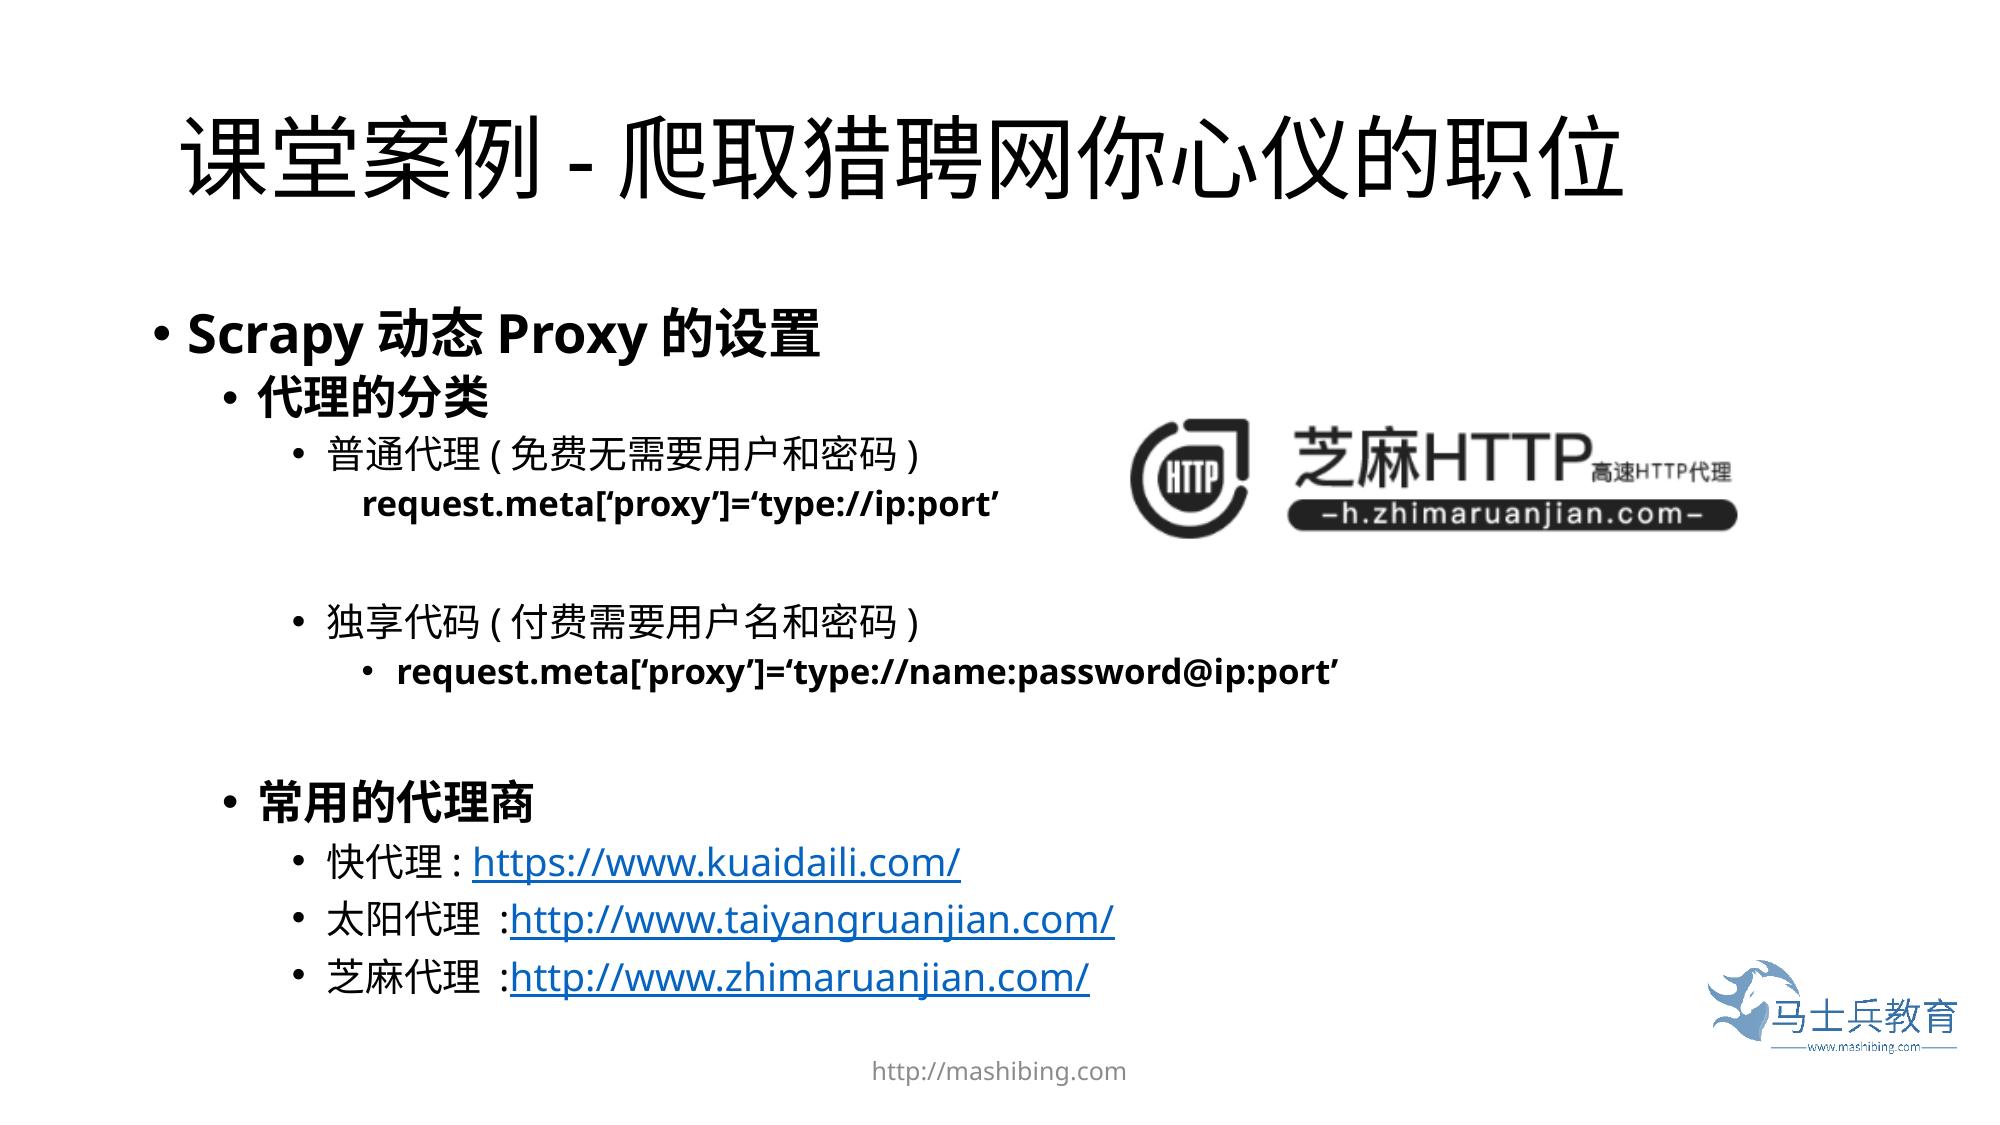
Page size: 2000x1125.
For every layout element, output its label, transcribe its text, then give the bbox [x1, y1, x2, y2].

picture [1117, 373, 1806, 575]
picture [1696, 924, 1981, 1106]
list Scrapy动态Proxy的设置 代理的分类 普通代理(免费无需要用户和密码) request.meta[‘proxy’]=‘type://ip:port’ 独享代码(付费需要用户名和密码) request.meta[‘proxy’]=‘type://name:password@ip:port’ 常用的代理商 快代理: https://www.kuaidaili.com/ 太阳代理 :http://www.taiyangruanjian.com/ 芝麻代理 :http://www.zhimaruanjian.com/ [137, 299, 1862, 1014]
text_box 课堂案例-爬取猎聘网你心仪的职位 [162, 54, 1887, 272]
footer http://mashibing.com [662, 1042, 1338, 1103]
